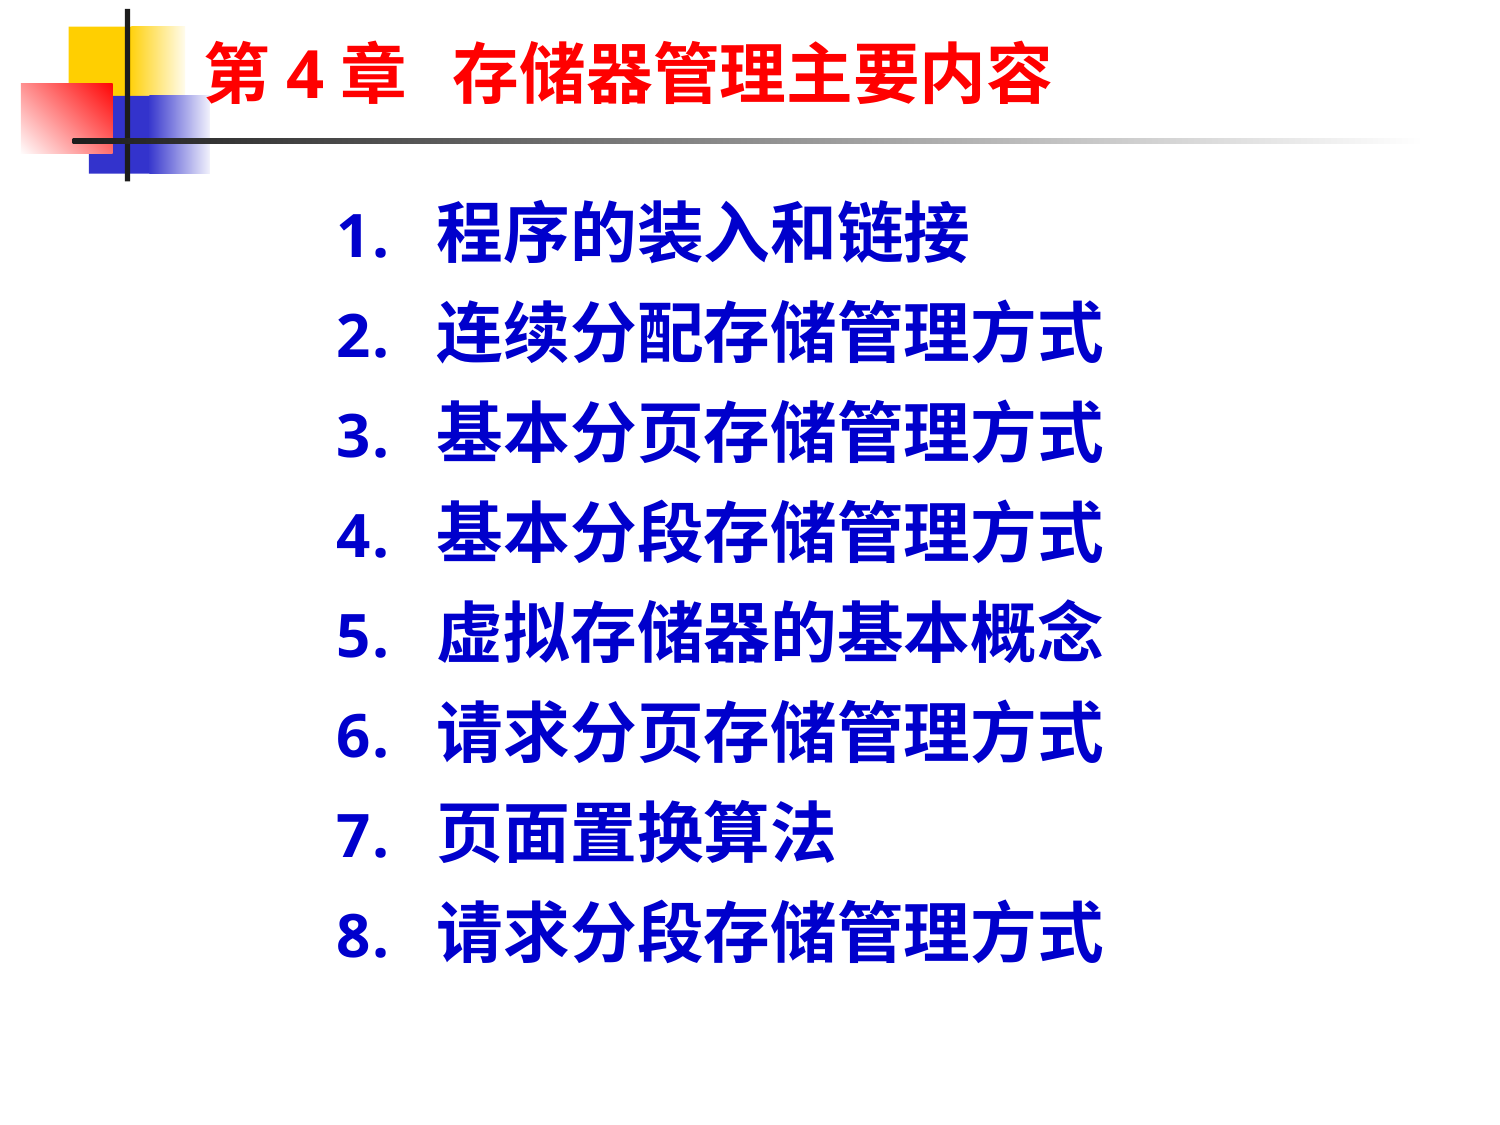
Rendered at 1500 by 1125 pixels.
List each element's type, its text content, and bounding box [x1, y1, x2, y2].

text_box [787, 337, 1350, 813]
list 程序的装入和链接 连续分配存储管理方式 基本分页存储管理方式 基本分段存储管理方式 虚拟存储器的基本概念 请求分页存储管理方式 页面置换算法 请求分段存储管理方式 [321, 163, 1464, 1043]
title 第4章 存储器管理主要内容 [188, 8, 1468, 120]
